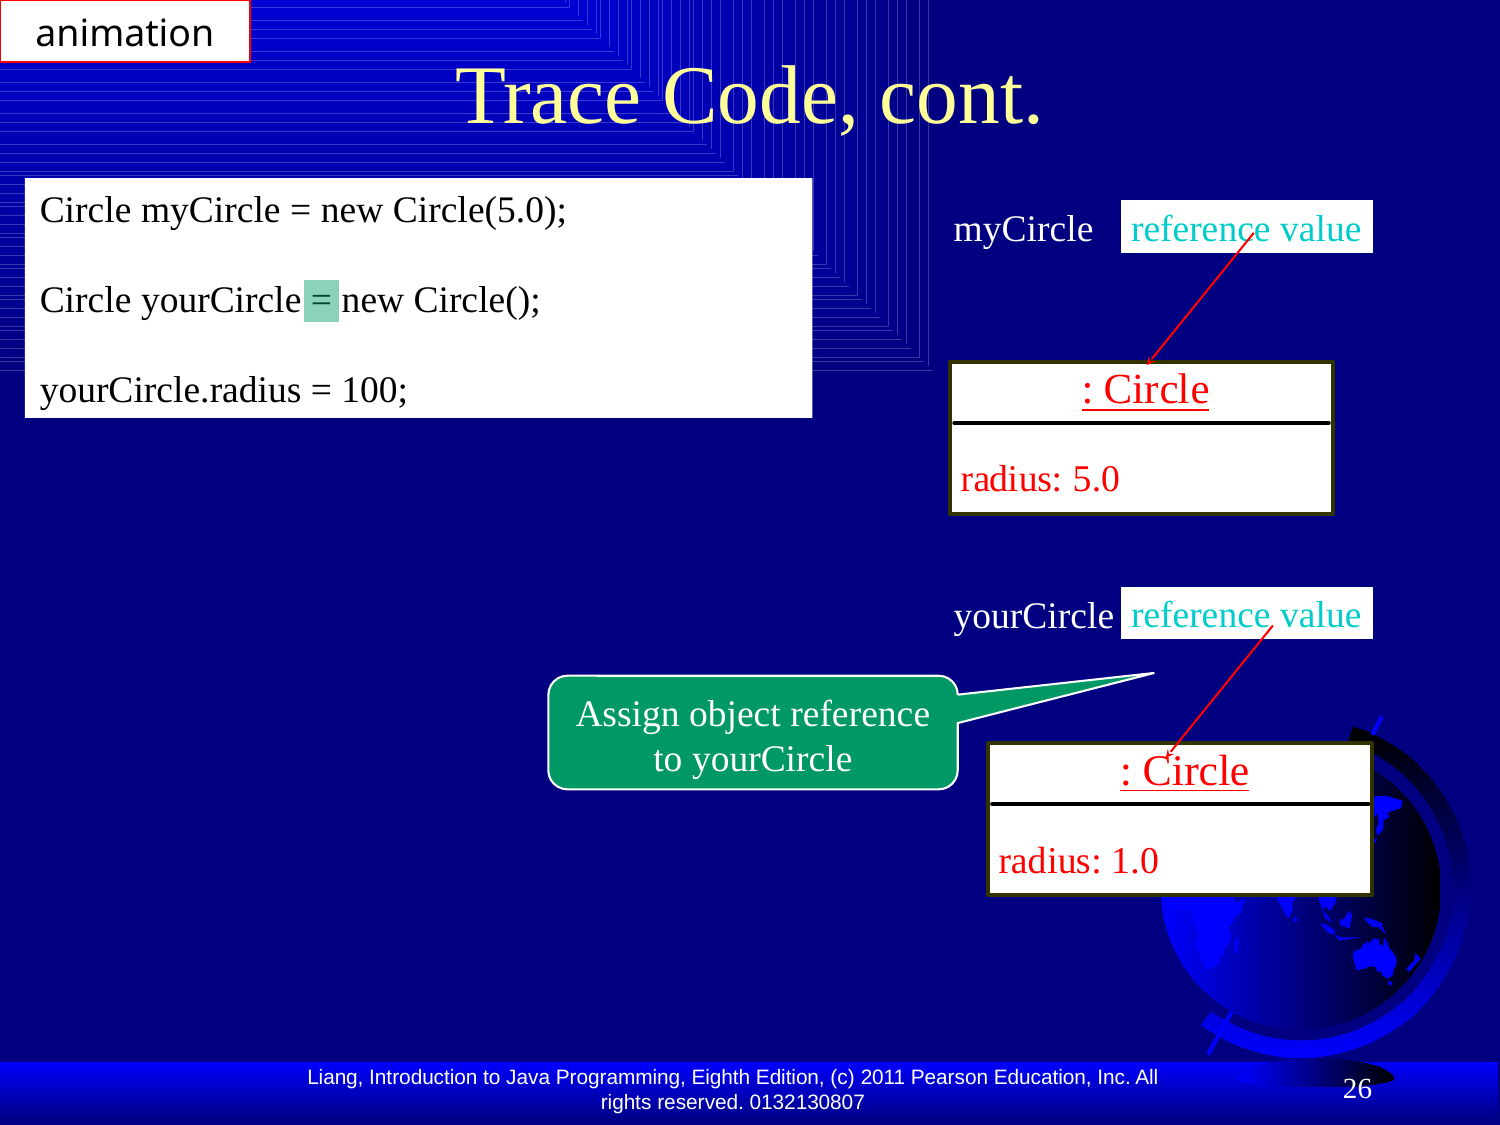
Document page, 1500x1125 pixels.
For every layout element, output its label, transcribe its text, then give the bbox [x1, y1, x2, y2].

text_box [951, 713, 1393, 910]
title Trace Code, cont. [112, 46, 1388, 135]
text_box yourCircle [939, 583, 1141, 644]
text_box reference value [1125, 201, 1372, 252]
text_box [302, 278, 341, 323]
text_box Assign object reference to yourCircle [548, 672, 1155, 790]
text_box Circle myCircle = new Circle(5.0); Circle yourCircle = new Circle(); yourCircle.radius = 100; [24, 178, 813, 418]
slide_number 26 [1074, 1049, 1388, 1125]
text_box myCircle [939, 197, 1125, 257]
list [913, 333, 1355, 530]
text_box animation [0, 0, 250, 63]
text_box reference value [1141, 587, 1372, 638]
